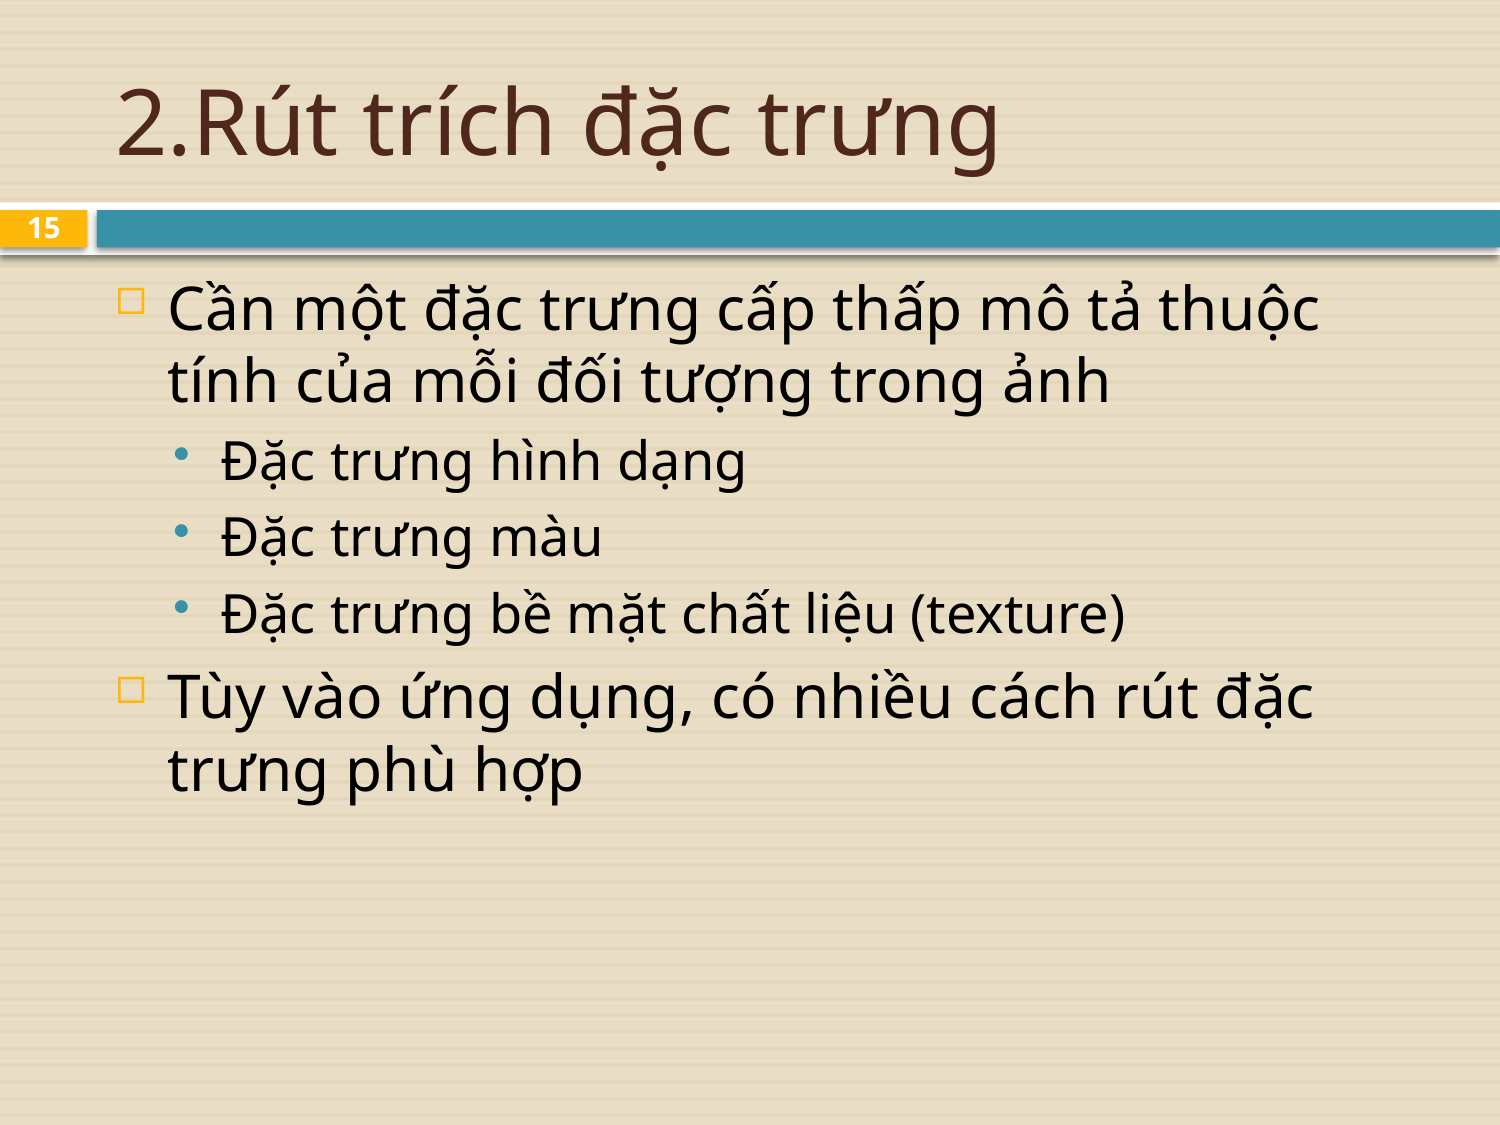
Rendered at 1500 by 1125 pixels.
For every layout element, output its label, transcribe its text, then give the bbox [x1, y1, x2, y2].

list Cần một đặc trưng cấp thấp mô tả thuộc tính của mỗi đối tượng trong ảnh Đặc trưng hình dạng Đặc trưng màu Đặc trưng bề mặt chất liệu (texture) Tùy vào ứng dụng, có nhiều cách rút đặc trưng phù hợp [100, 262, 1438, 1000]
title 2.Rút trích đặc trưng [100, 37, 1438, 200]
slide_number 15 [0, 208, 88, 249]
